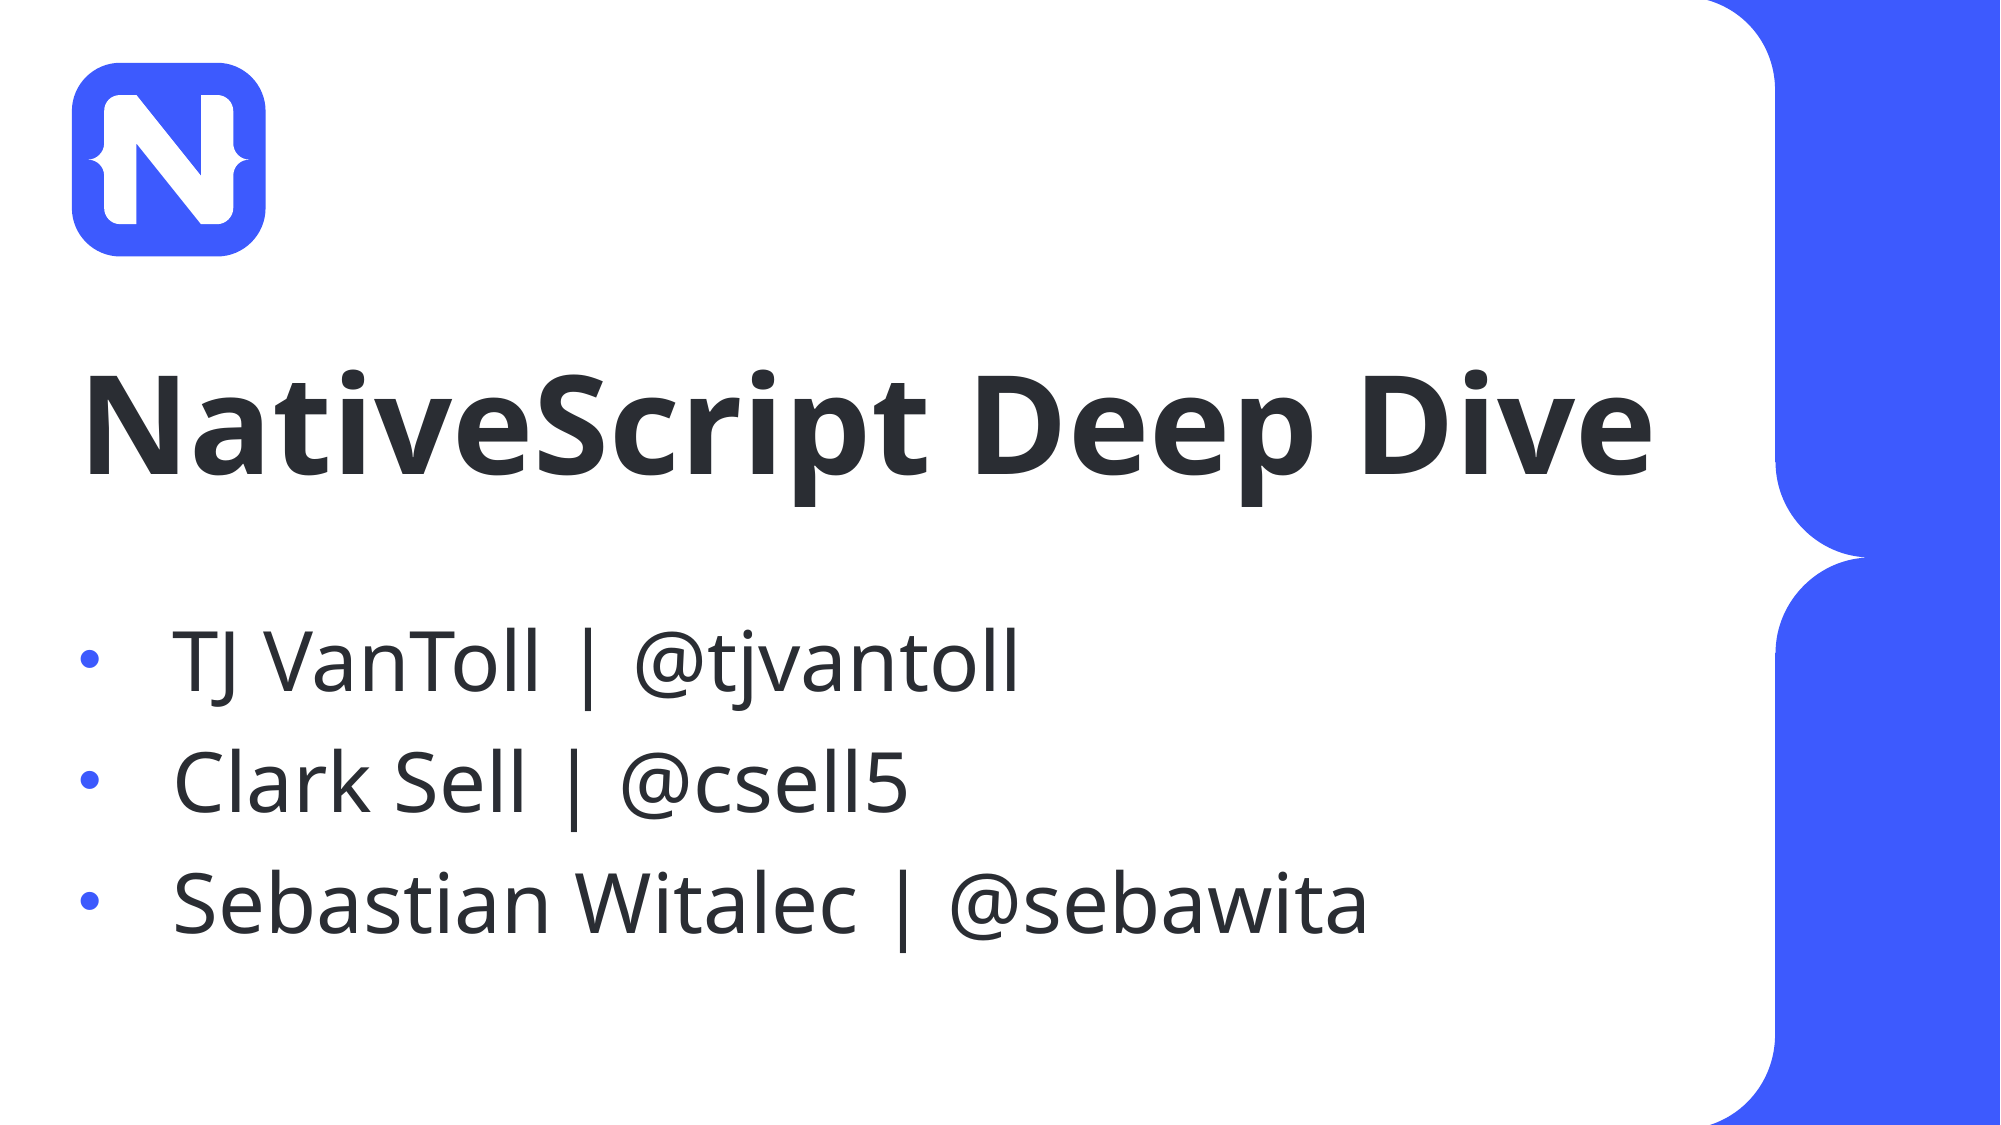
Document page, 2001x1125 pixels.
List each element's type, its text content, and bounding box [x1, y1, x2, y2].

title NativeScript Deep Dive [63, 373, 1842, 487]
subtitle TJ VanToll | @tjvantoll Clark Sell | @csell5 Sebastian Witalec | @sebawita [63, 601, 1842, 675]
